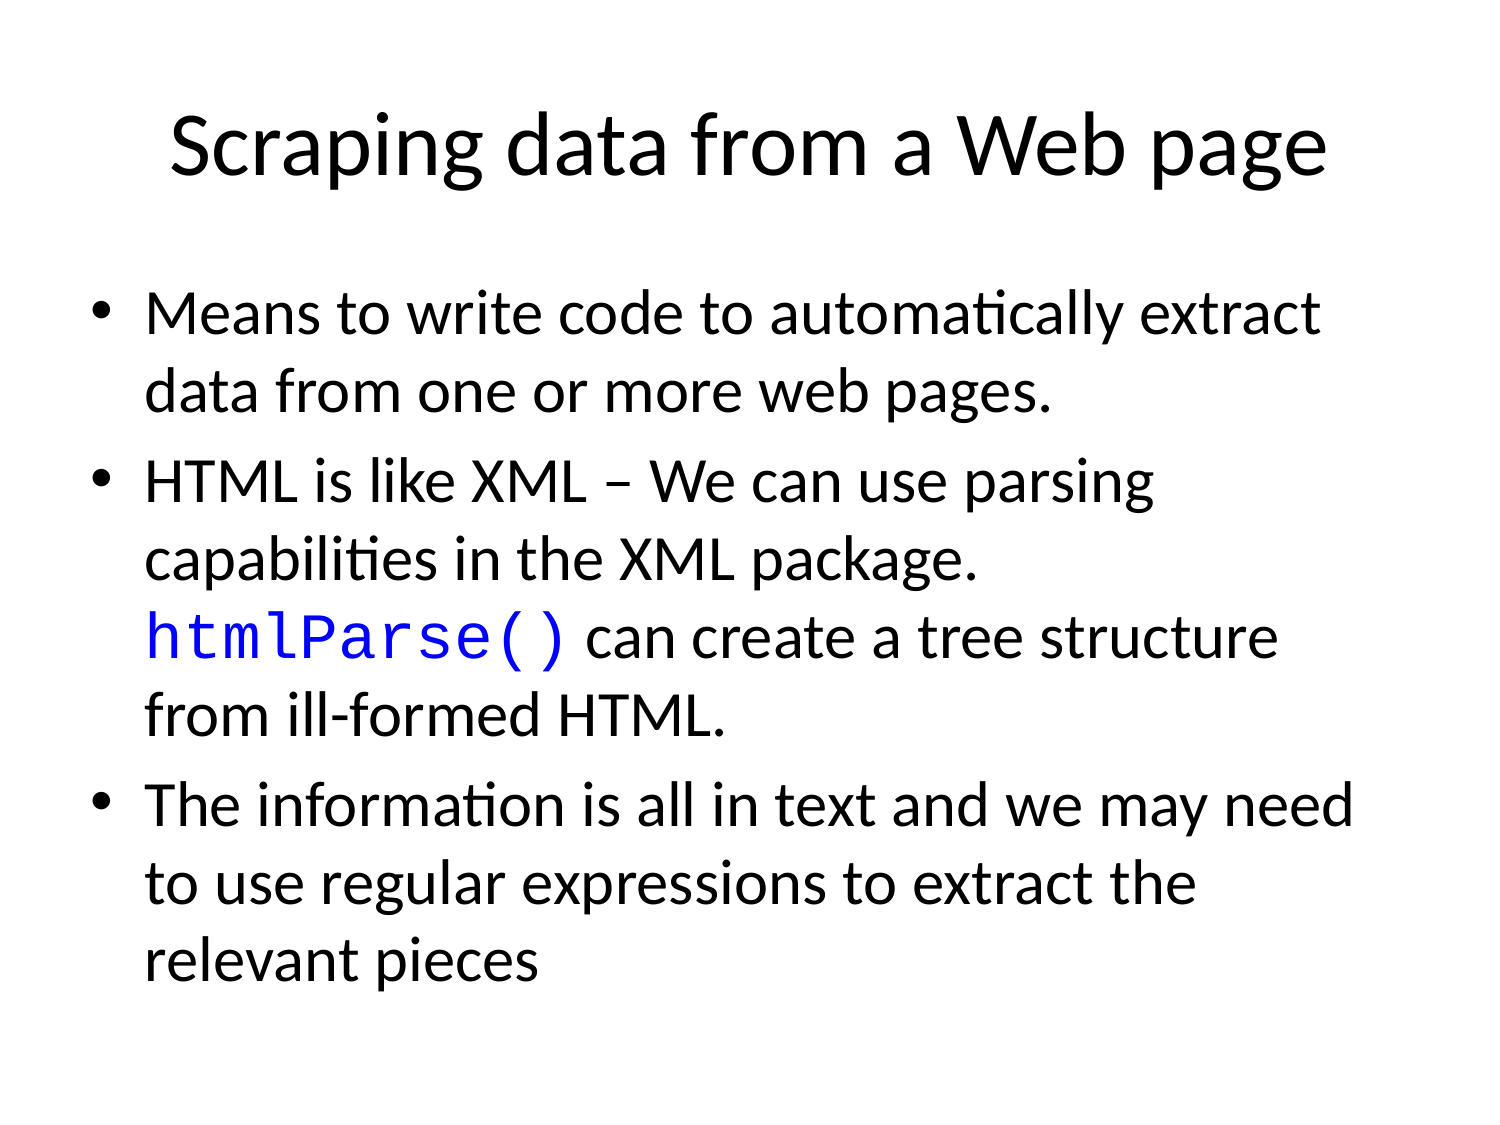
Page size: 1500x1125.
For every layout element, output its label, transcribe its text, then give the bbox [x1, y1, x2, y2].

list Means to write code to automatically extract data from one or more web pages. HTML is like XML – We can use parsing capabilities in the XML package. htmlParse() can create a tree structure from ill-formed HTML. The information is all in text and we may need to use regular expressions to extract the relevant pieces [75, 262, 1425, 1005]
title Scraping data from a Web page [75, 45, 1425, 233]
